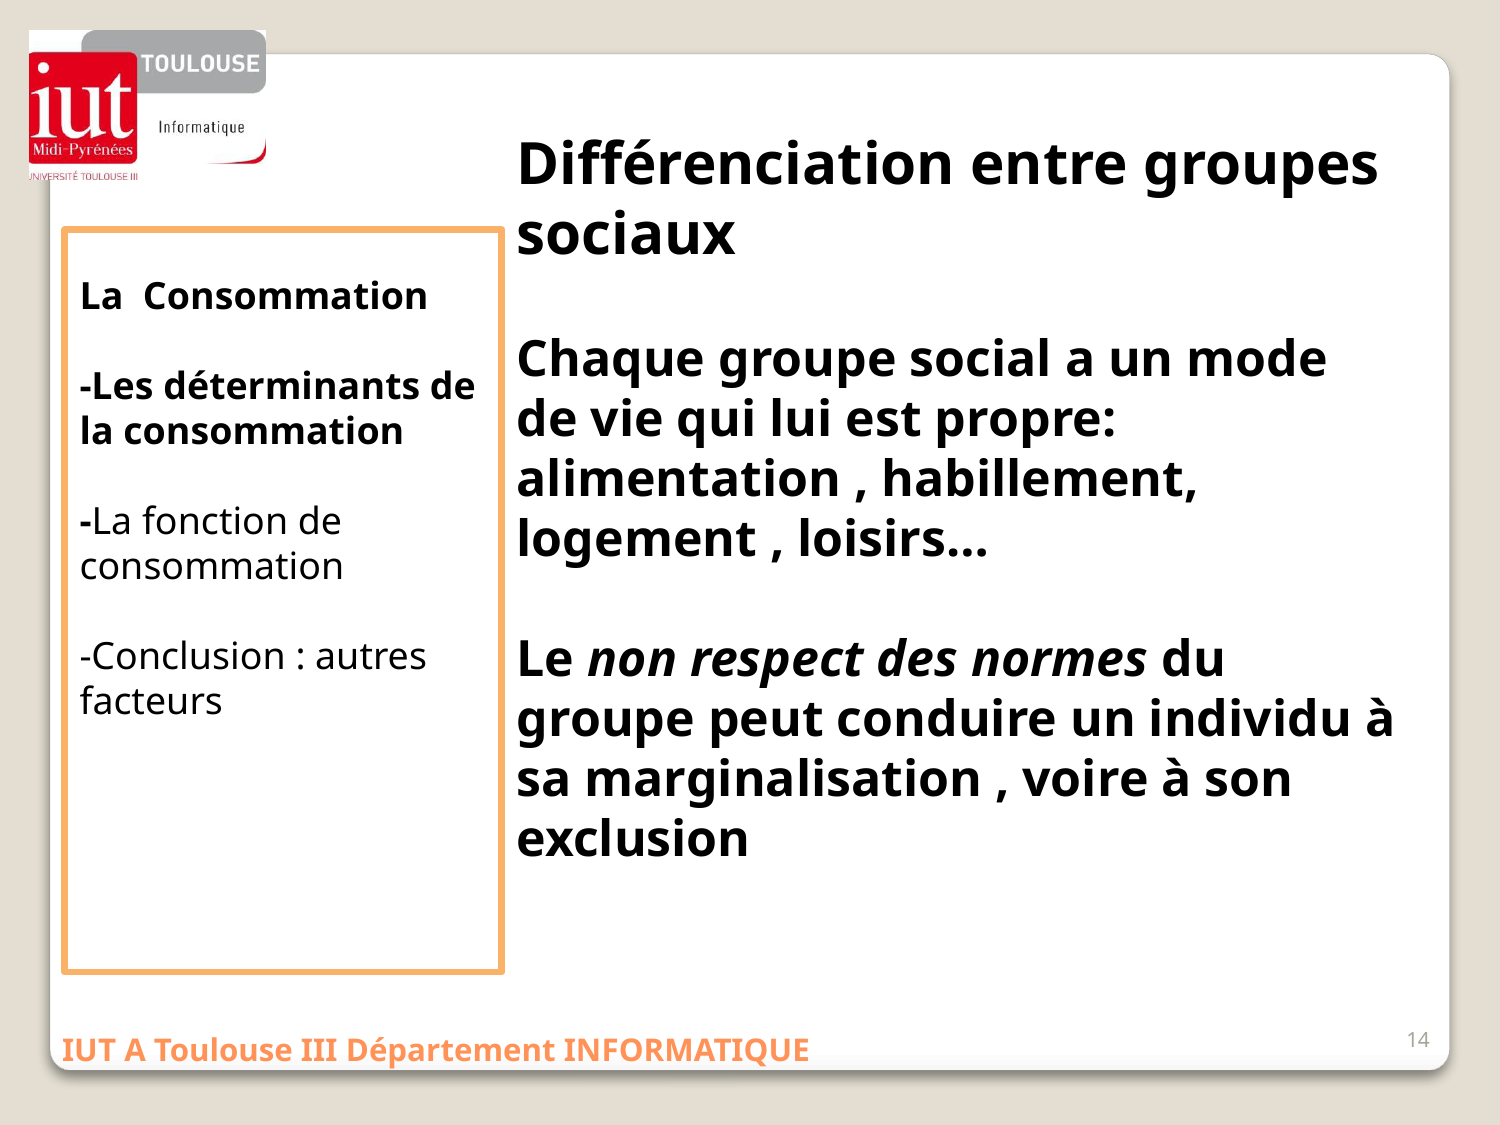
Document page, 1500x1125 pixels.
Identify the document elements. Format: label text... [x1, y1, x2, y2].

picture [29, 30, 266, 180]
text_box Différenciation entre groupes sociaux Chaque groupe social a un mode de vie qui lui est propre: alimentation , habillement, logement , loisirs… Le non respect des normes du groupe peut conduire un individu à sa marginalisation , voire à son exclusion [501, 118, 1412, 874]
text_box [64, 229, 503, 973]
text_box IUT A Toulouse III Département INFORMATIQUE [47, 1022, 1140, 1083]
slide_number 14 [1369, 1002, 1445, 1063]
